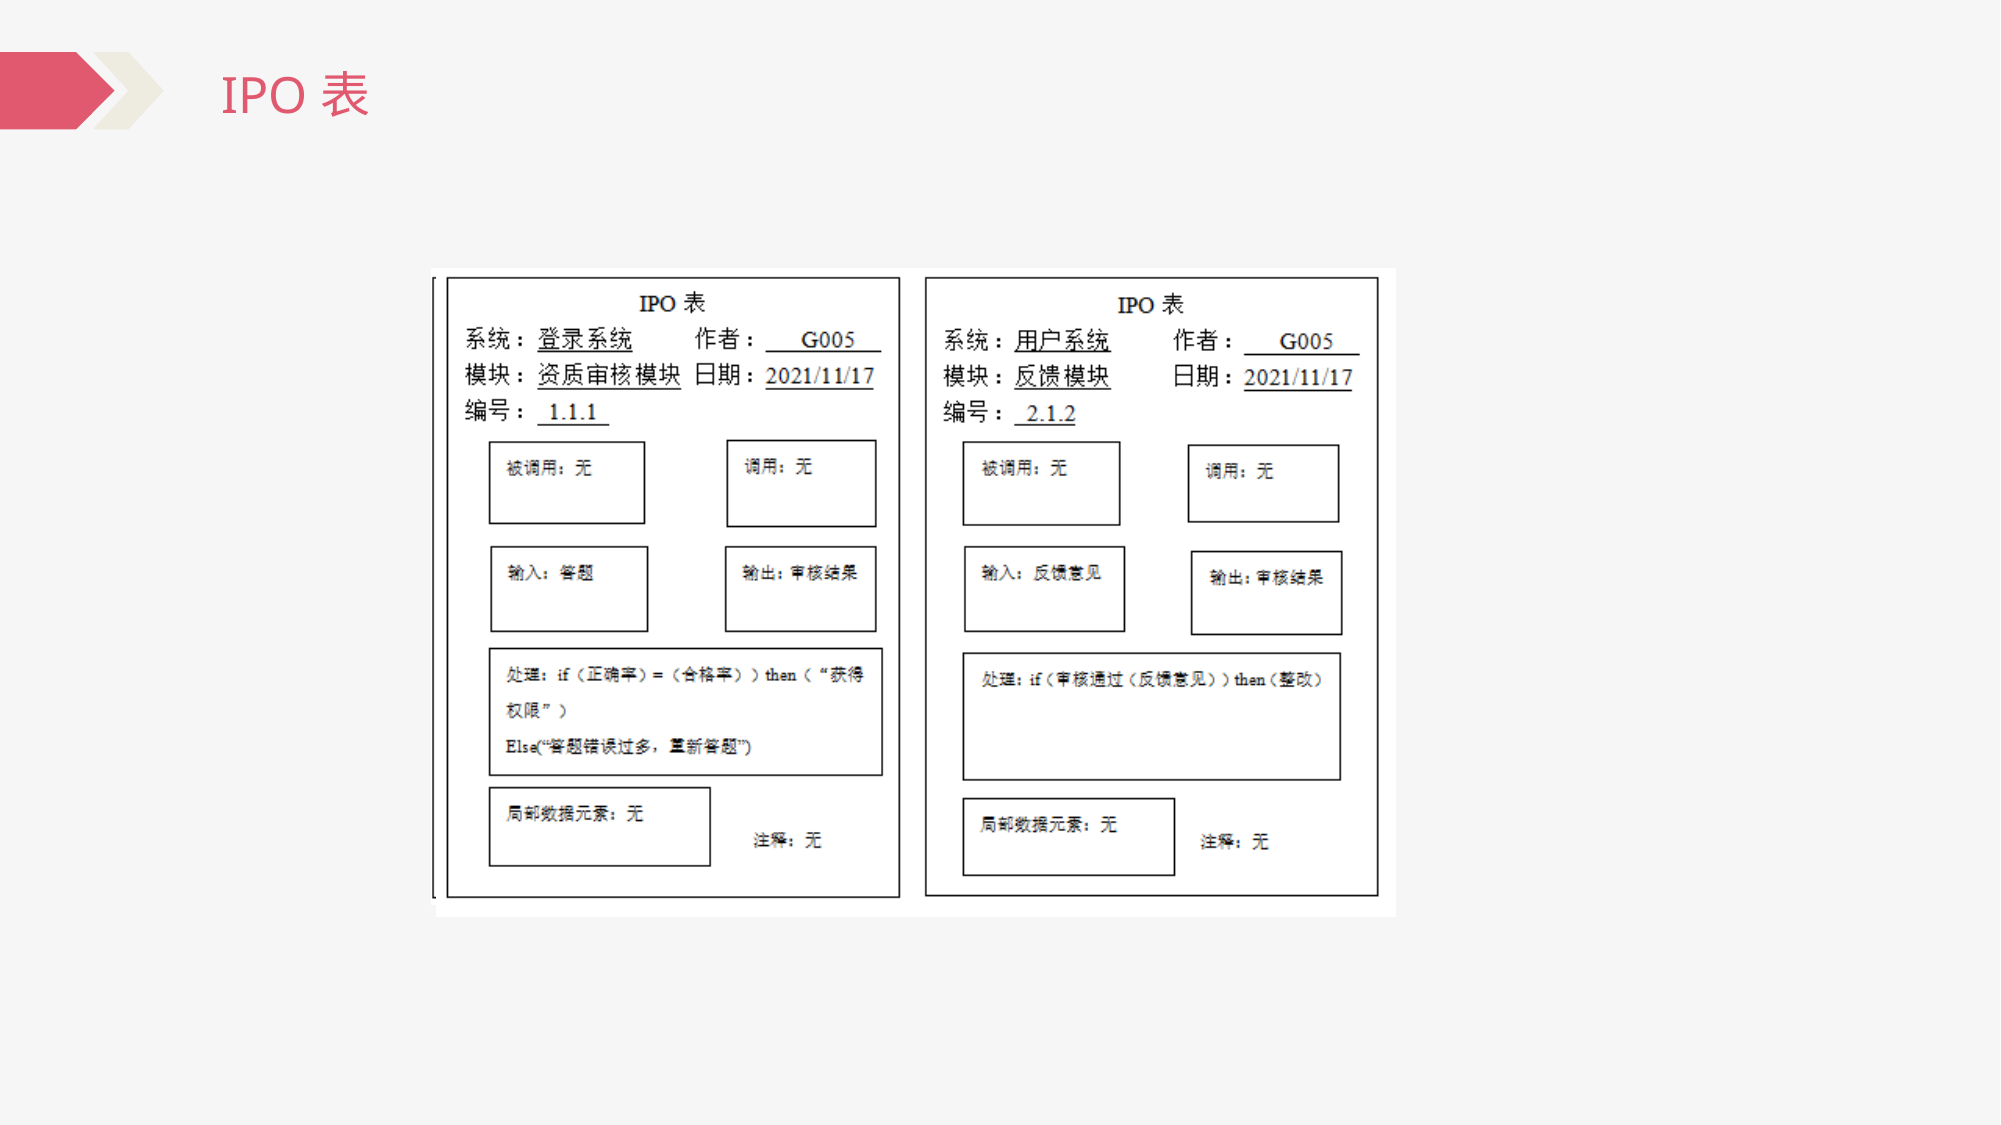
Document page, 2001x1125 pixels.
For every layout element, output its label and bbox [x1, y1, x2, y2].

picture [431, 268, 1396, 917]
text_box [195, 44, 668, 132]
